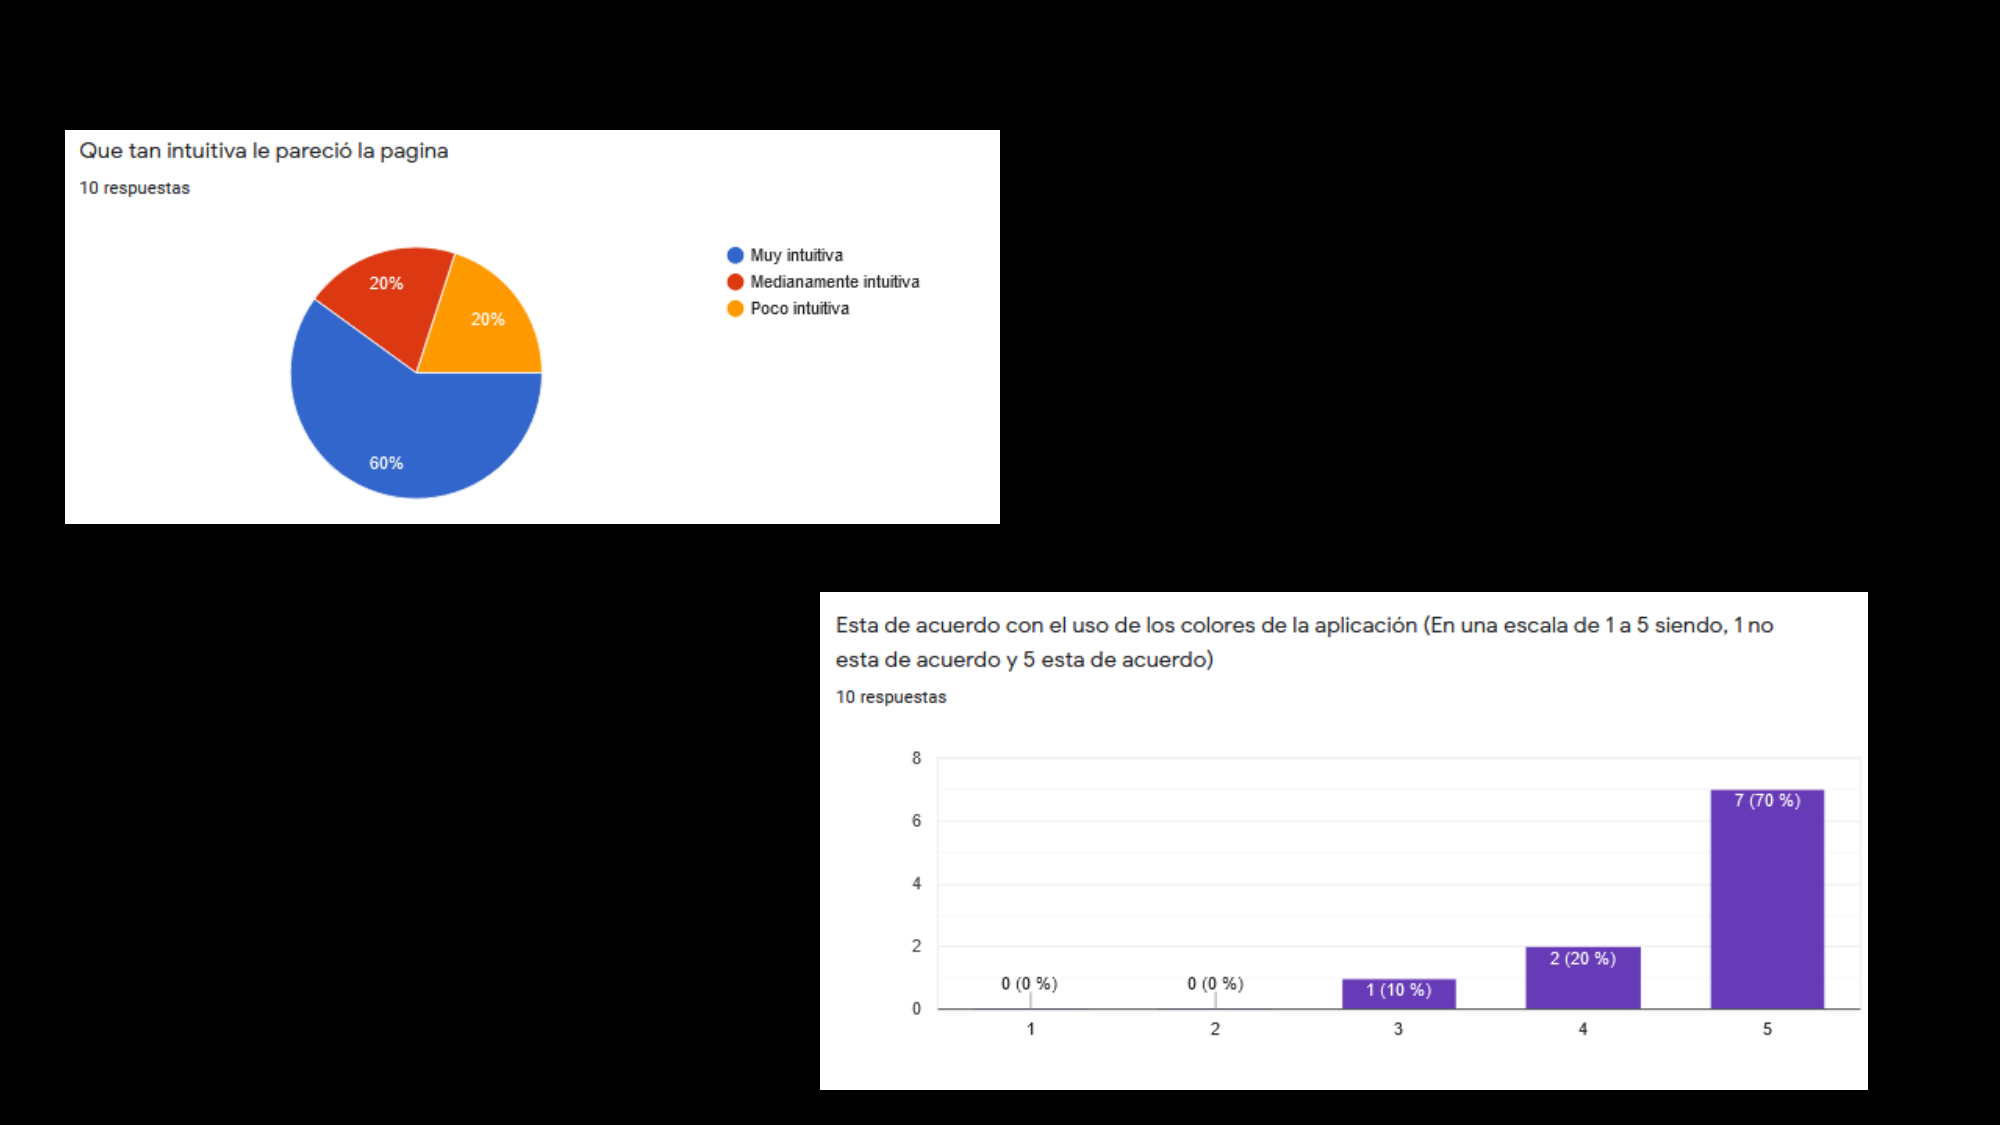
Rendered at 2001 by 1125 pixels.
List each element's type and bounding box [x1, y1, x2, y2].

picture [820, 592, 1868, 1090]
picture [65, 130, 1000, 524]
